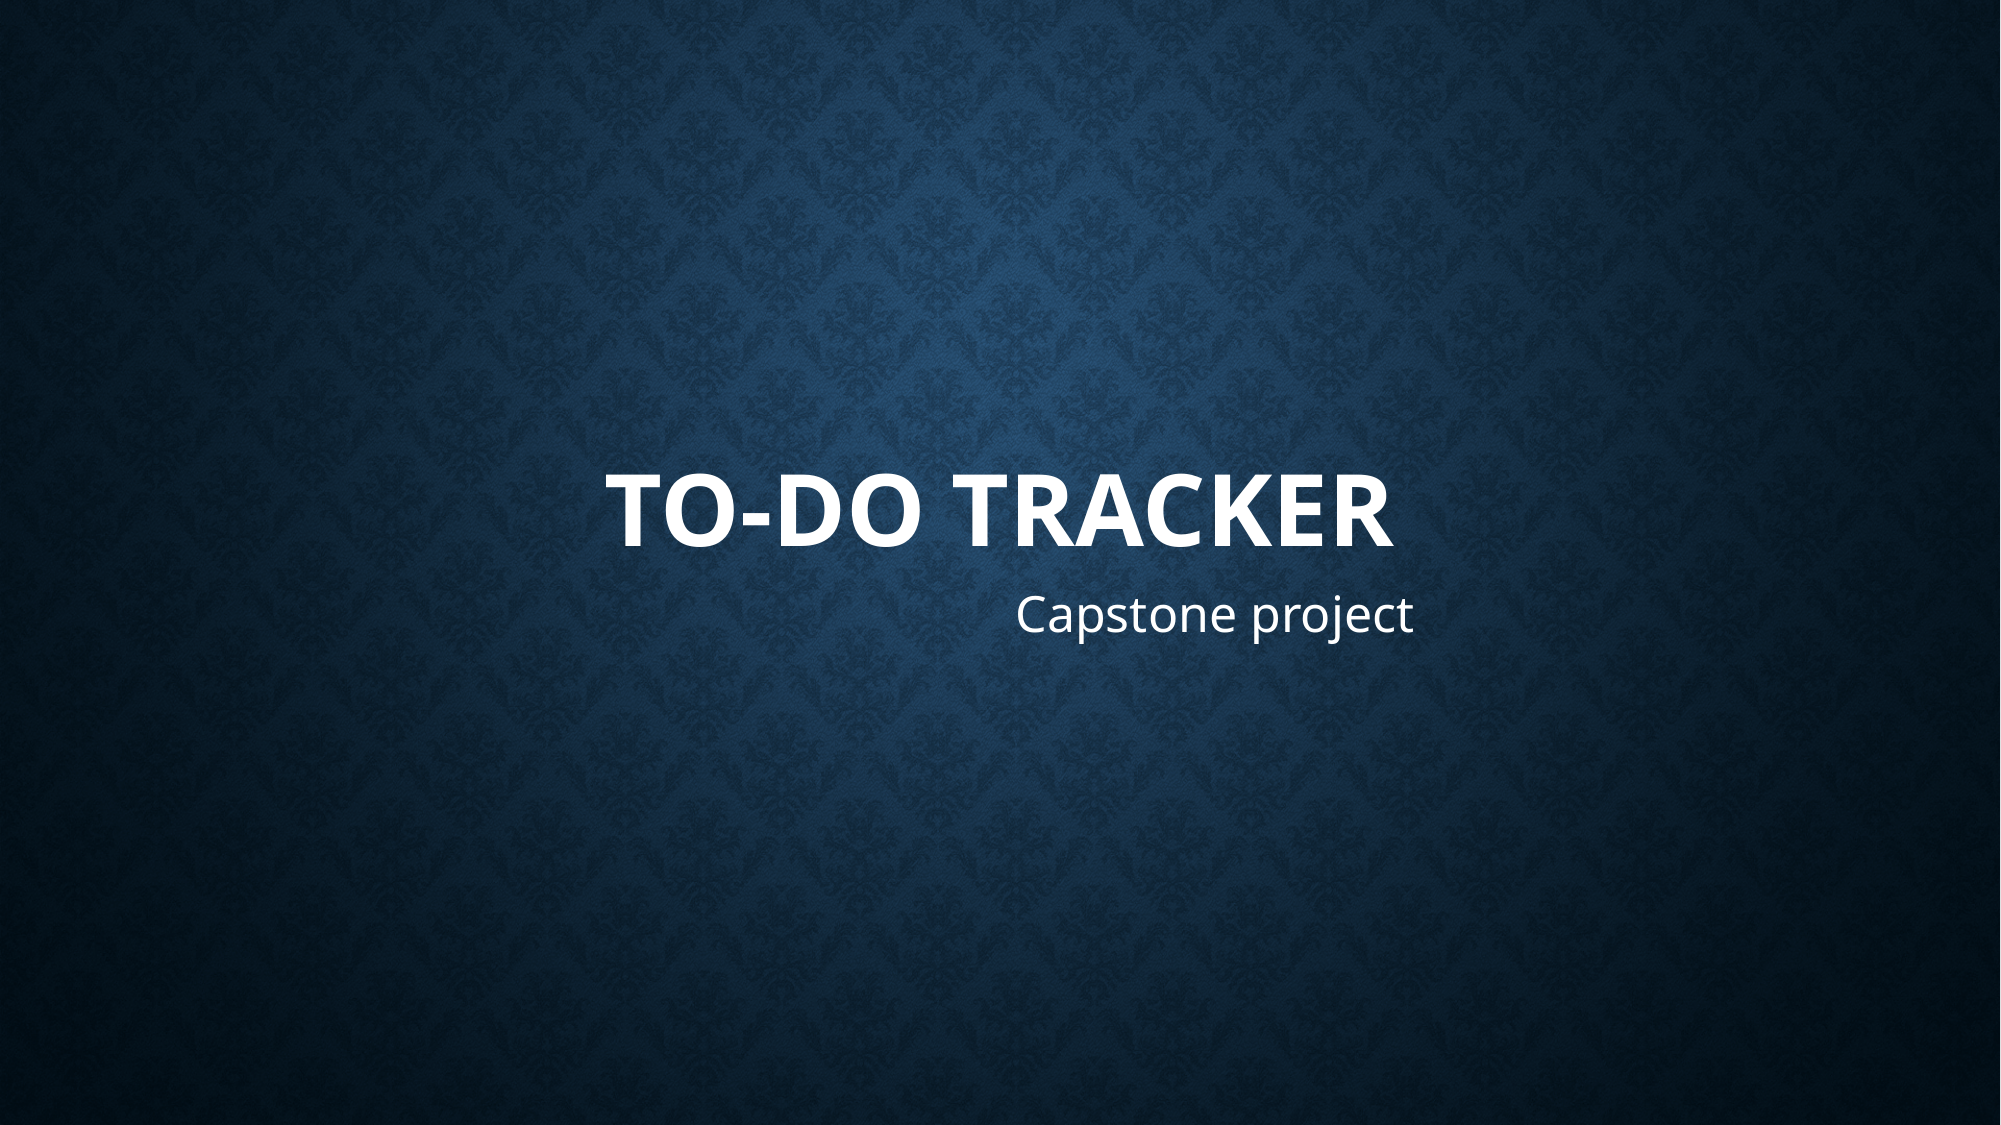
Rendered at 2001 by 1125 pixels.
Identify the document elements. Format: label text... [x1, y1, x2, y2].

title To-do tracker [261, 184, 1739, 576]
subtitle Capstone project [915, 482, 1515, 670]
